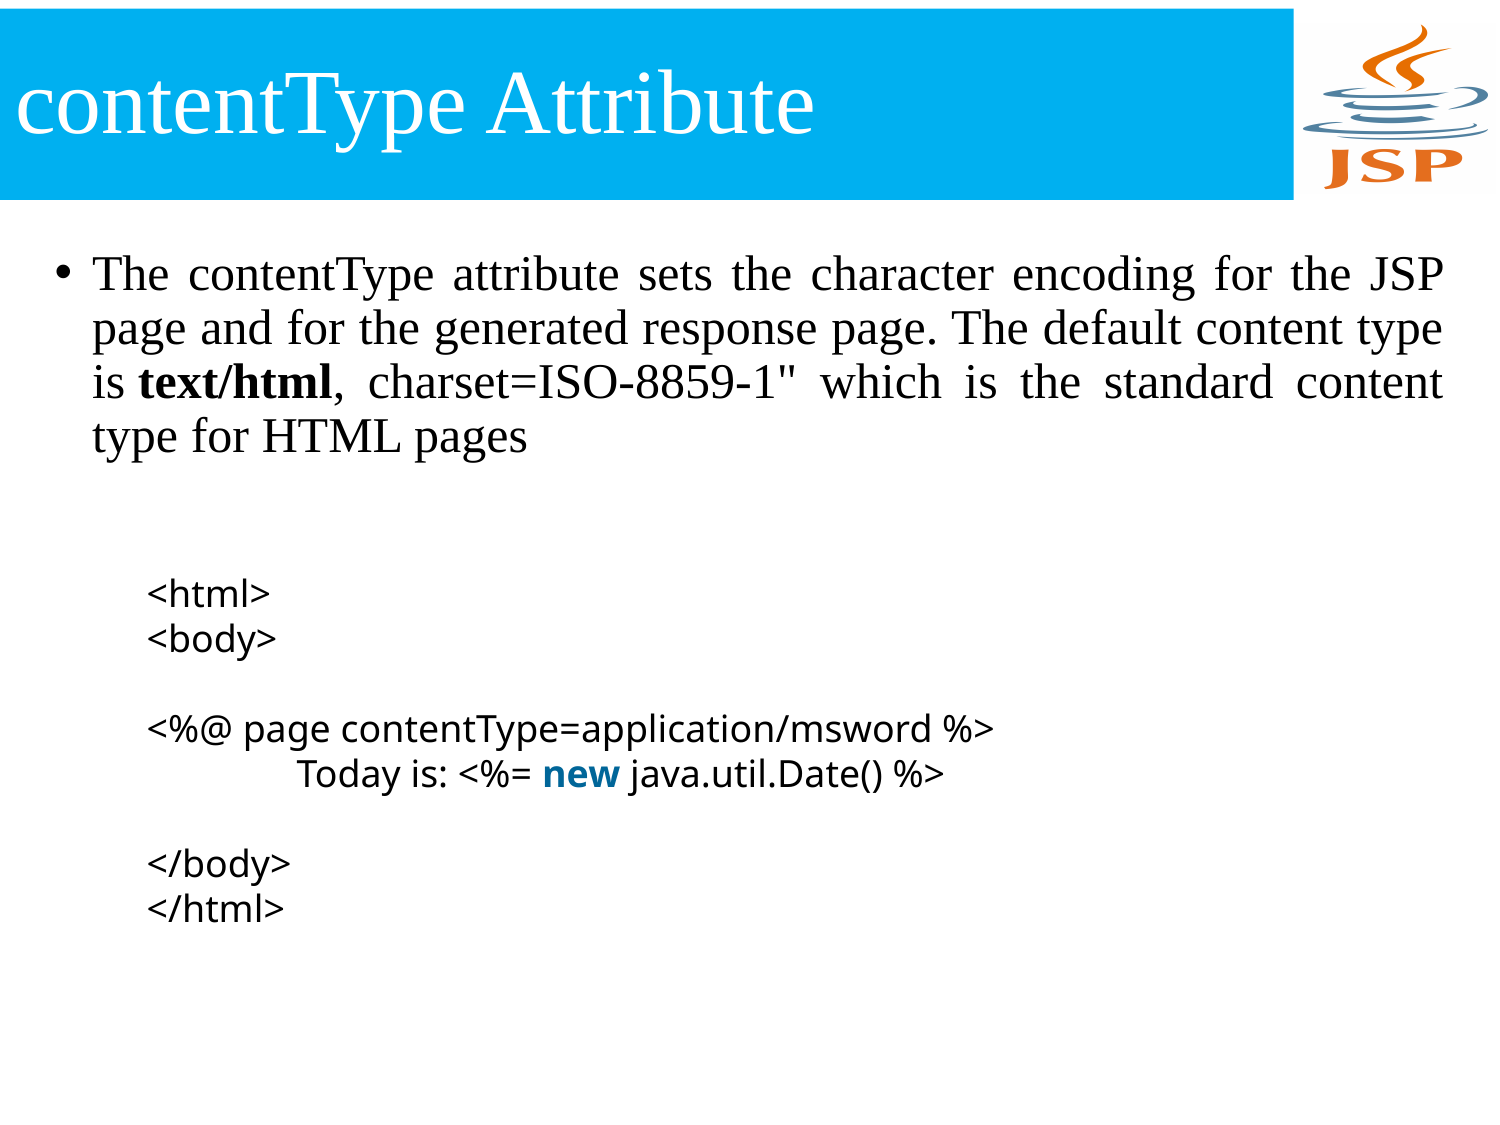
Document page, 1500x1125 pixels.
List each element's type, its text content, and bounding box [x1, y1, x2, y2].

title contentType Attribute [0, 8, 1294, 200]
picture [1294, 23, 1496, 194]
text_box <html> <body> <%@ page contentType=application/msword %> Today is: <%= new java.util.Date() %> </body> </html> [131, 562, 1294, 938]
list The contentType attribute sets the character encoding for the JSP page and for the generated response page. The default content type is text/html, charset=ISO-8859-1" which is the standard content type for HTML pages [39, 239, 1460, 563]
